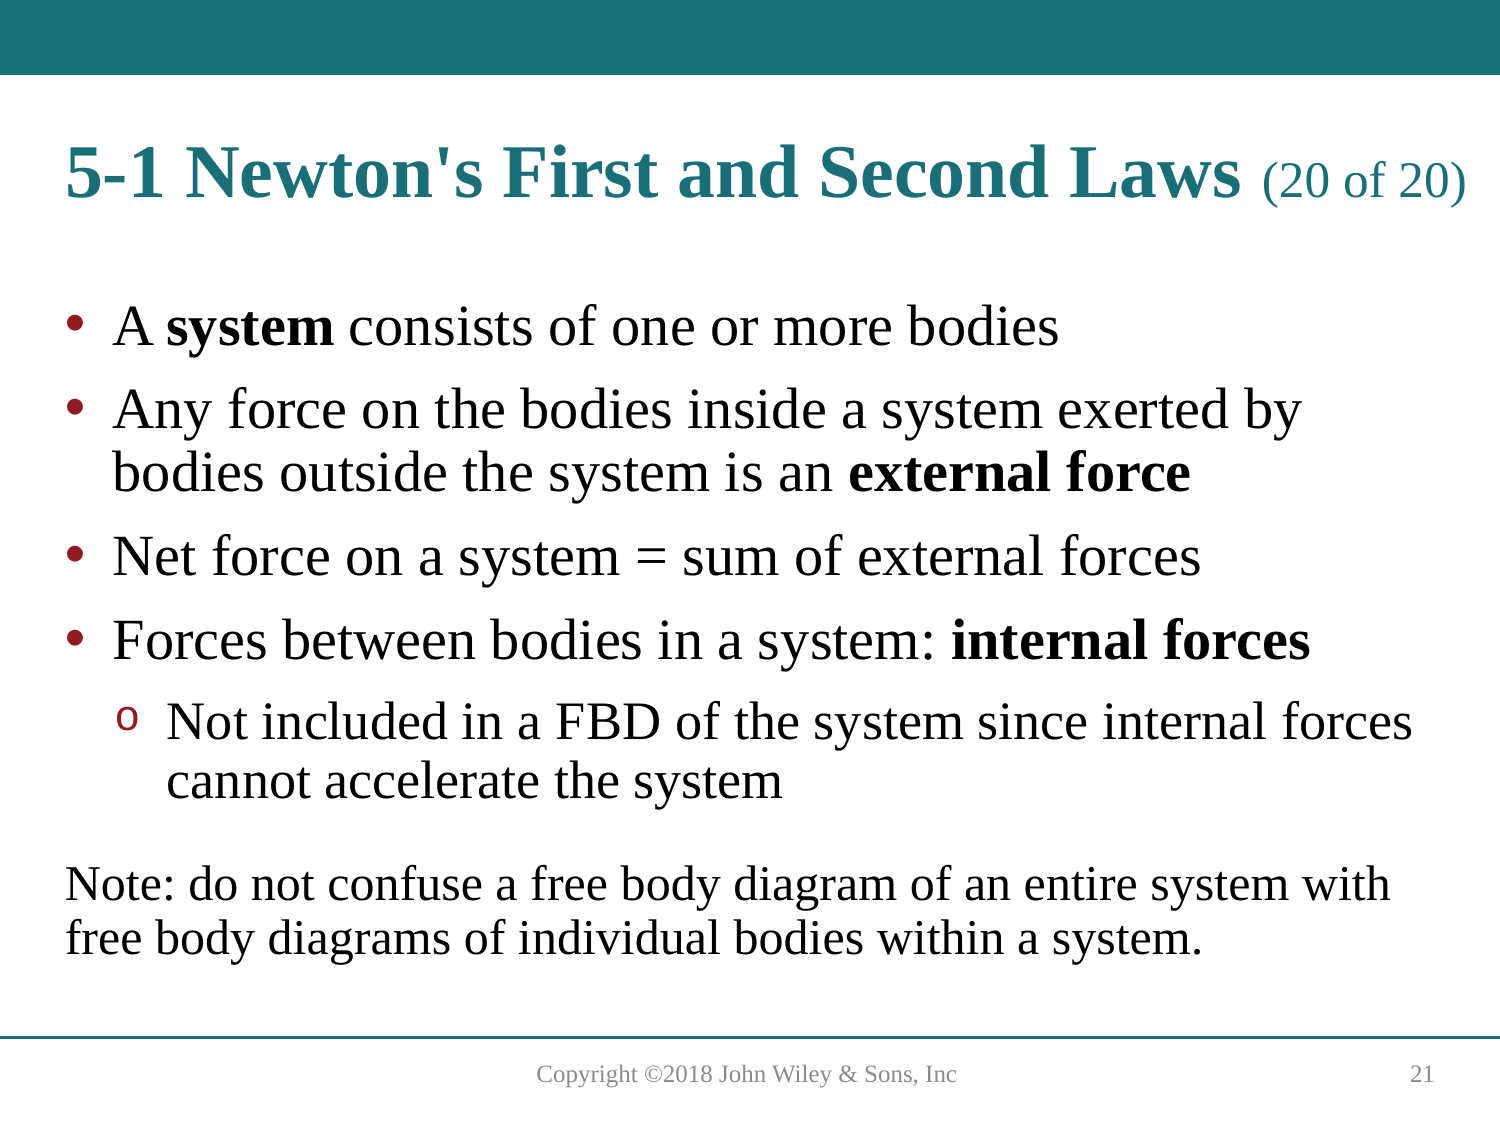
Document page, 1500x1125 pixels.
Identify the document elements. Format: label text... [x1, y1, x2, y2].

list A system consists of one or more bodies Any force on the bodies inside a system exerted by bodies outside the system is an external force Net force on a system = sum of external forces Forces between bodies in a system: internal forces Not included in a F B D of the system since internal forces cannot accelerate the system [50, 287, 1450, 825]
footer Copyright ©2018 John Wiley & Sons, Inc [496, 1042, 1004, 1103]
slide_number 21 [1059, 1042, 1450, 1103]
list Note: do not confuse a free body diagram of an entire system with free body diagrams of individual bodies within a system. [50, 849, 1450, 996]
title 5-1 Newton's First and Second Laws (20 of 20) [50, 125, 1488, 225]
